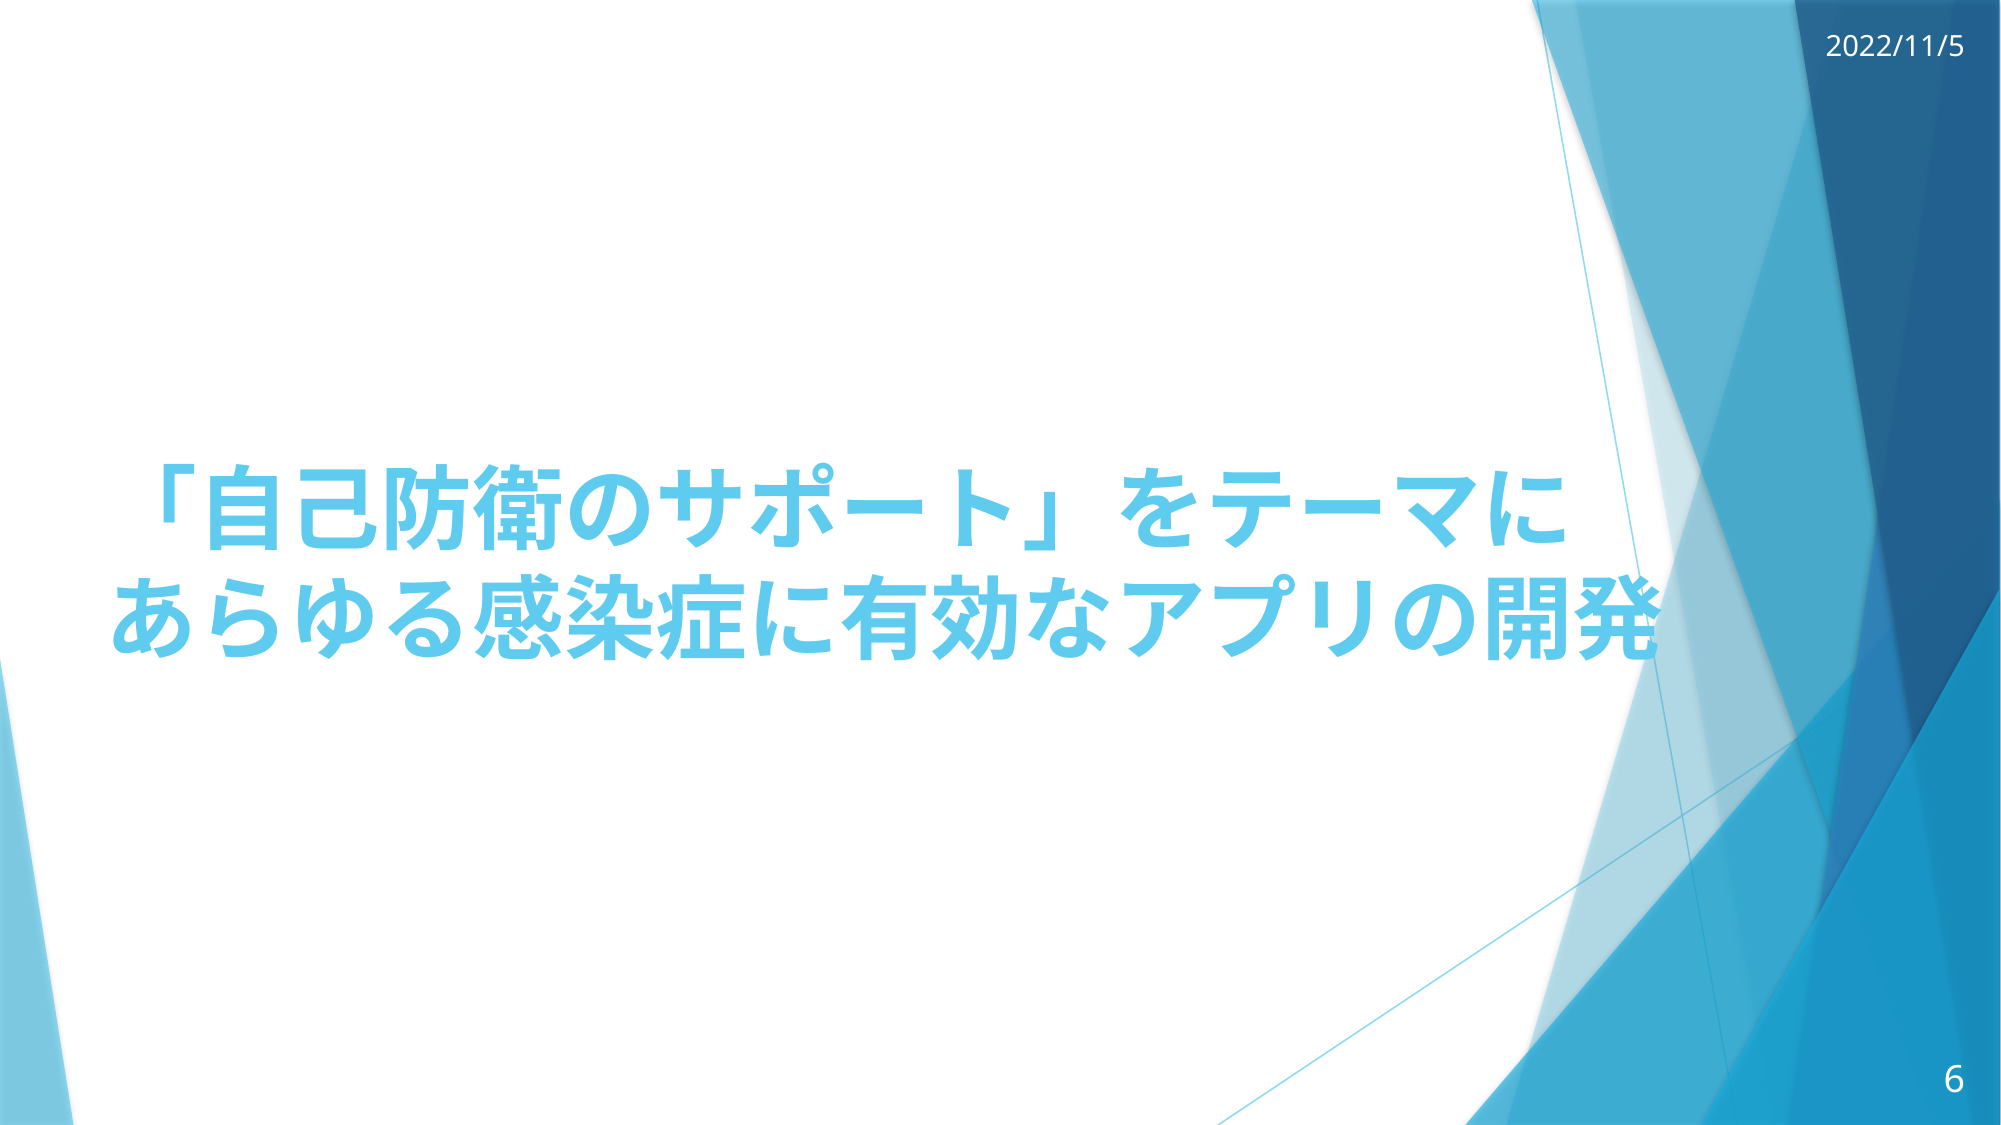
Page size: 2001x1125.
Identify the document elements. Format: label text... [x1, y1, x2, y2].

slide_number 6 [1857, 1050, 1980, 1111]
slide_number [1793, 15, 1980, 75]
text_box 「自己防衛のサポート」をテーマに あらゆる感染症に有効なアプリの開発 [90, 443, 1681, 679]
